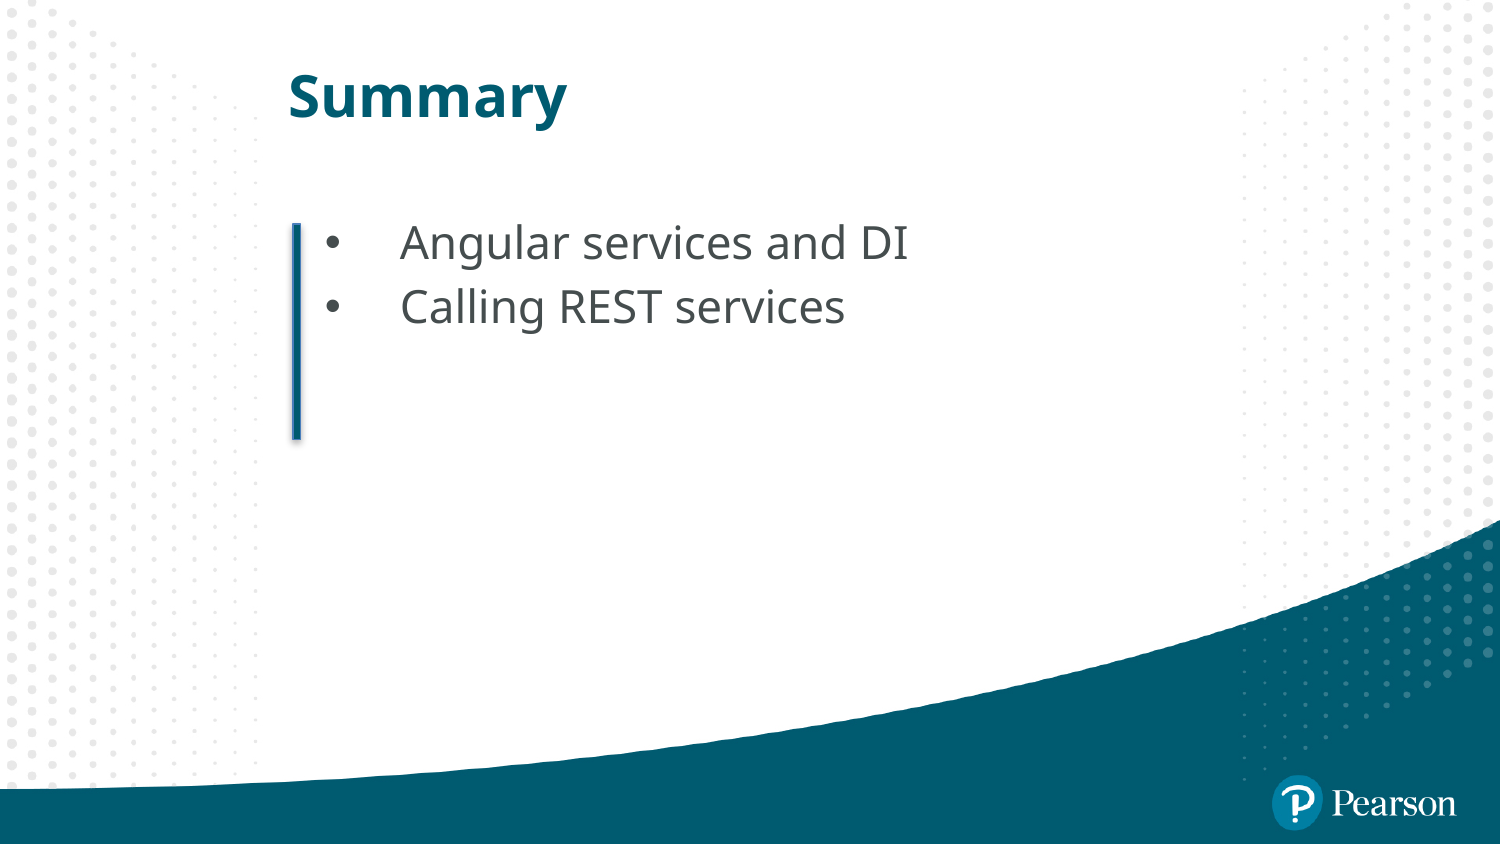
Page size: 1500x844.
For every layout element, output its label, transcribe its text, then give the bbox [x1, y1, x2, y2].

picture [1464, 595, 1471, 603]
picture [1444, 584, 1451, 591]
picture [0, 0, 1500, 788]
picture [1464, 616, 1471, 624]
picture [1381, 798, 1385, 815]
picture [1484, 584, 1492, 592]
picture [1464, 552, 1472, 559]
picture [1444, 628, 1451, 634]
title Summary [273, 51, 1389, 155]
picture [1347, 791, 1353, 804]
picture [1405, 799, 1416, 812]
picture [1465, 573, 1471, 581]
picture [1464, 638, 1471, 646]
picture [1484, 648, 1492, 657]
picture [1432, 799, 1436, 813]
picture [1447, 798, 1454, 815]
picture [1444, 649, 1451, 656]
picture [1484, 627, 1492, 635]
picture [1419, 800, 1424, 814]
picture [1336, 791, 1340, 815]
picture [1444, 606, 1451, 613]
picture [1444, 670, 1451, 677]
picture [1440, 798, 1444, 815]
picture [1283, 786, 1314, 815]
subtitle Angular services and DI Calling REST services [300, 206, 1324, 540]
picture [1444, 563, 1451, 570]
picture [1484, 605, 1492, 613]
picture [1484, 562, 1492, 570]
picture [1464, 660, 1471, 667]
picture [1484, 541, 1492, 549]
picture [1354, 800, 1361, 815]
